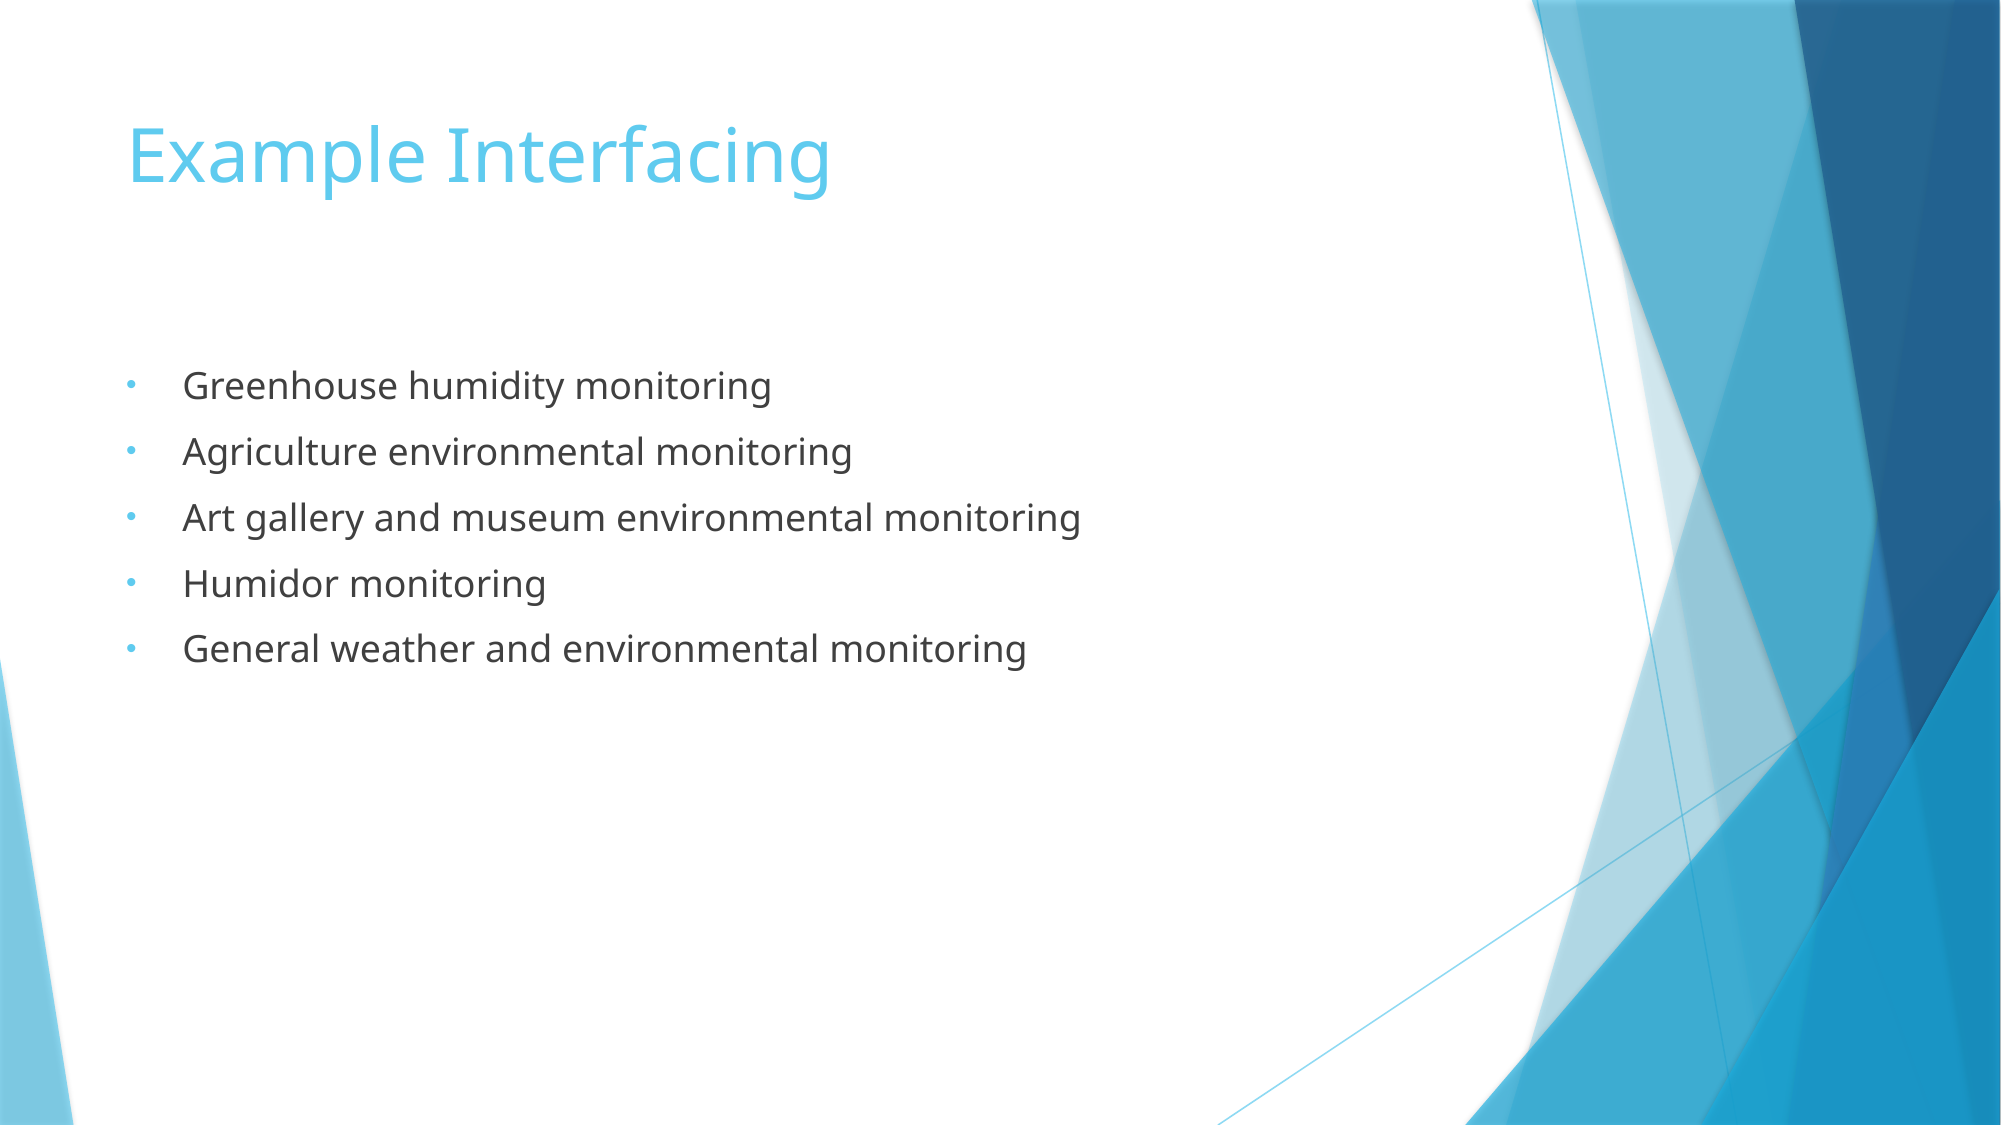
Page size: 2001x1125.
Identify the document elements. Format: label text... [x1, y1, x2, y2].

title Example Interfacing [111, 99, 1522, 317]
list Greenhouse humidity monitoring Agriculture environmental monitoring Art gallery and museum environmental monitoring Humidor monitoring General weather and environmental monitoring [111, 354, 1522, 992]
